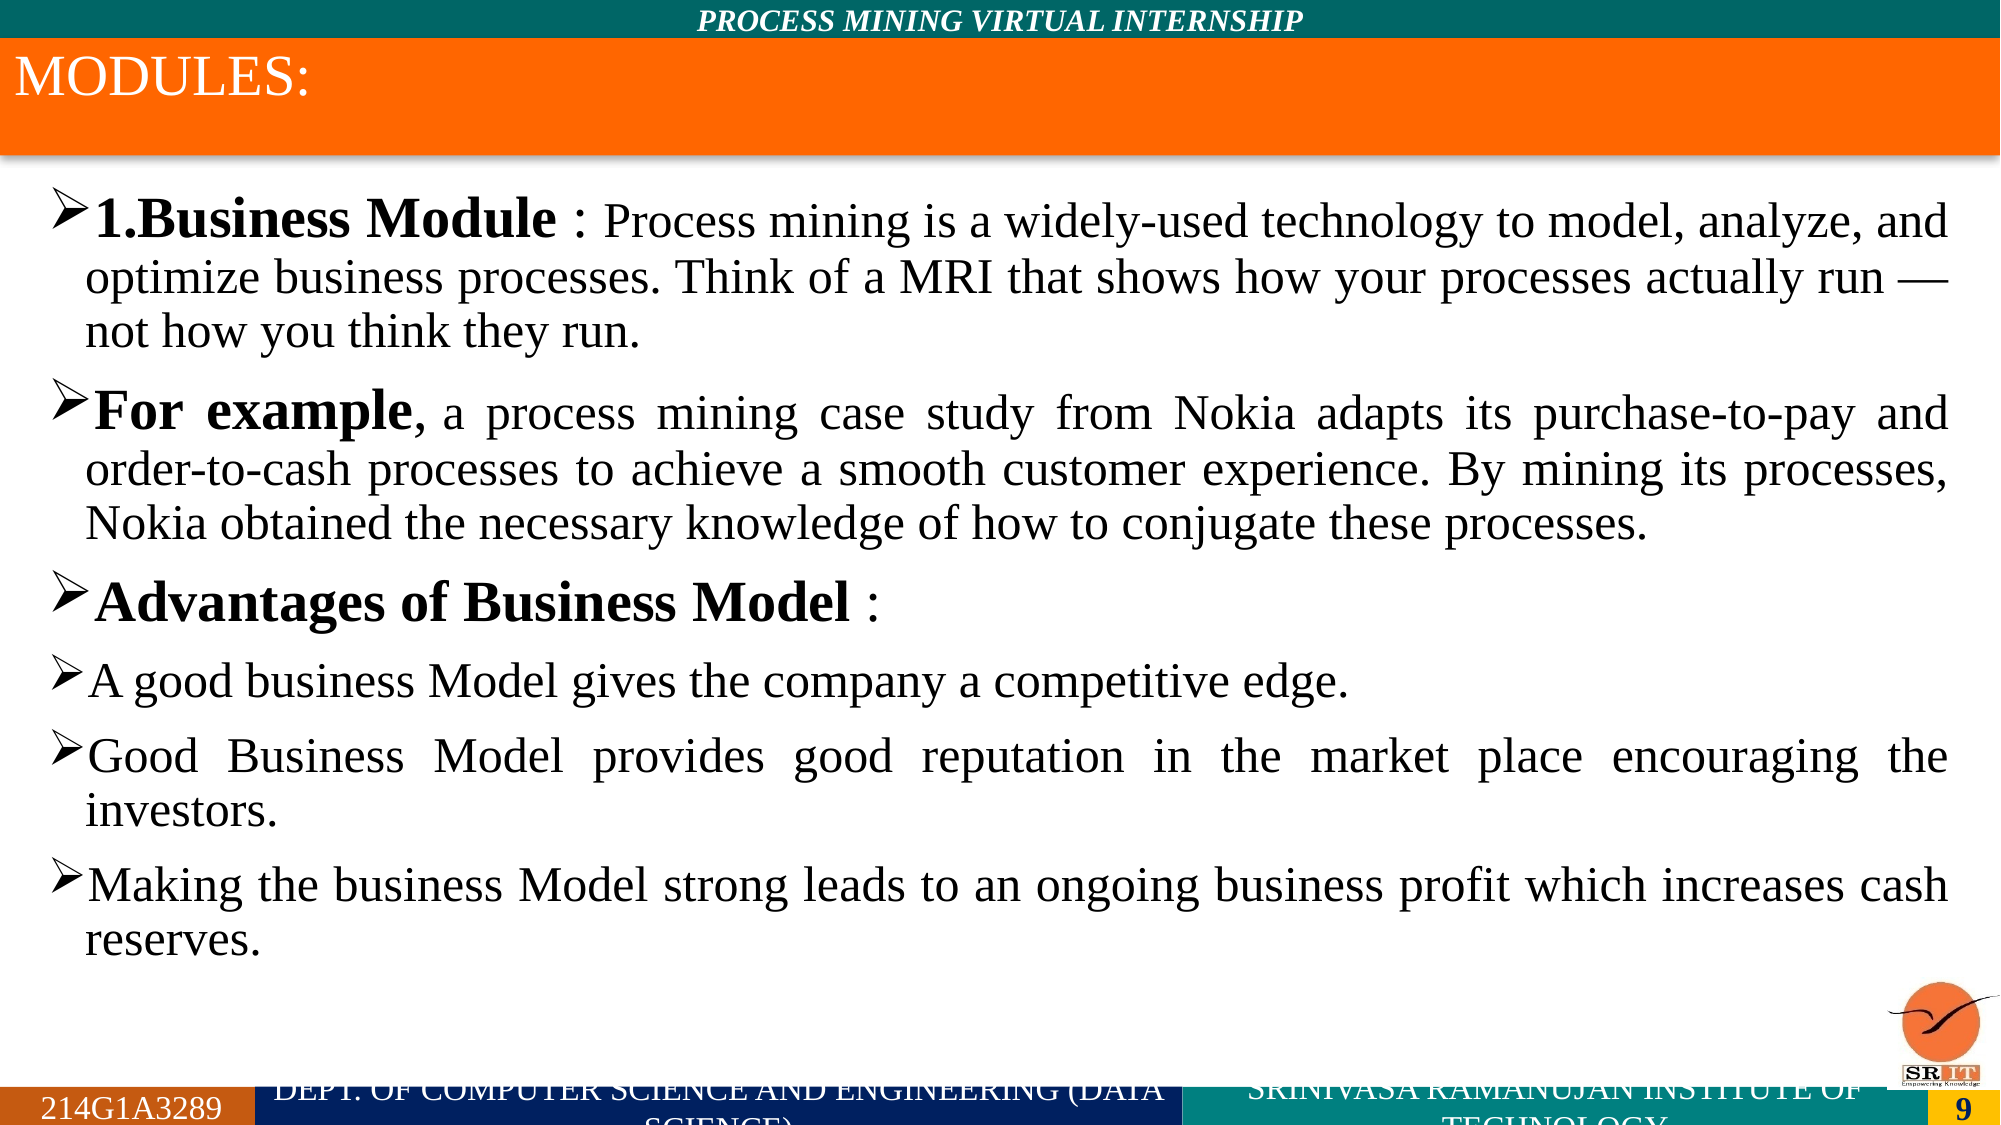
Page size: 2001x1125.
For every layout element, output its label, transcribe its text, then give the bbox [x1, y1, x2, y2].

picture [1887, 977, 2000, 1090]
list 1.Business Module : Process mining is a widely-used technology to model, analyze, and optimize business processes. Think of a MRI that shows how your processes actually run — not how you think they run. For example, a process mining case study from Nokia adapts its purchase-to-pay and order-to-cash processes to achieve a smooth customer experience. By mining its processes, Nokia obtained the necessary knowledge of how to conjugate these processes. Advantages of Business Model : A good business Model gives the company a competitive edge. Good Business Model provides good reputation in the market place encouraging the investors. Making the business Model strong leads to an ongoing business profit which increases cash reserves. [32, 179, 1965, 1065]
title MODULES: [0, 38, 2000, 156]
